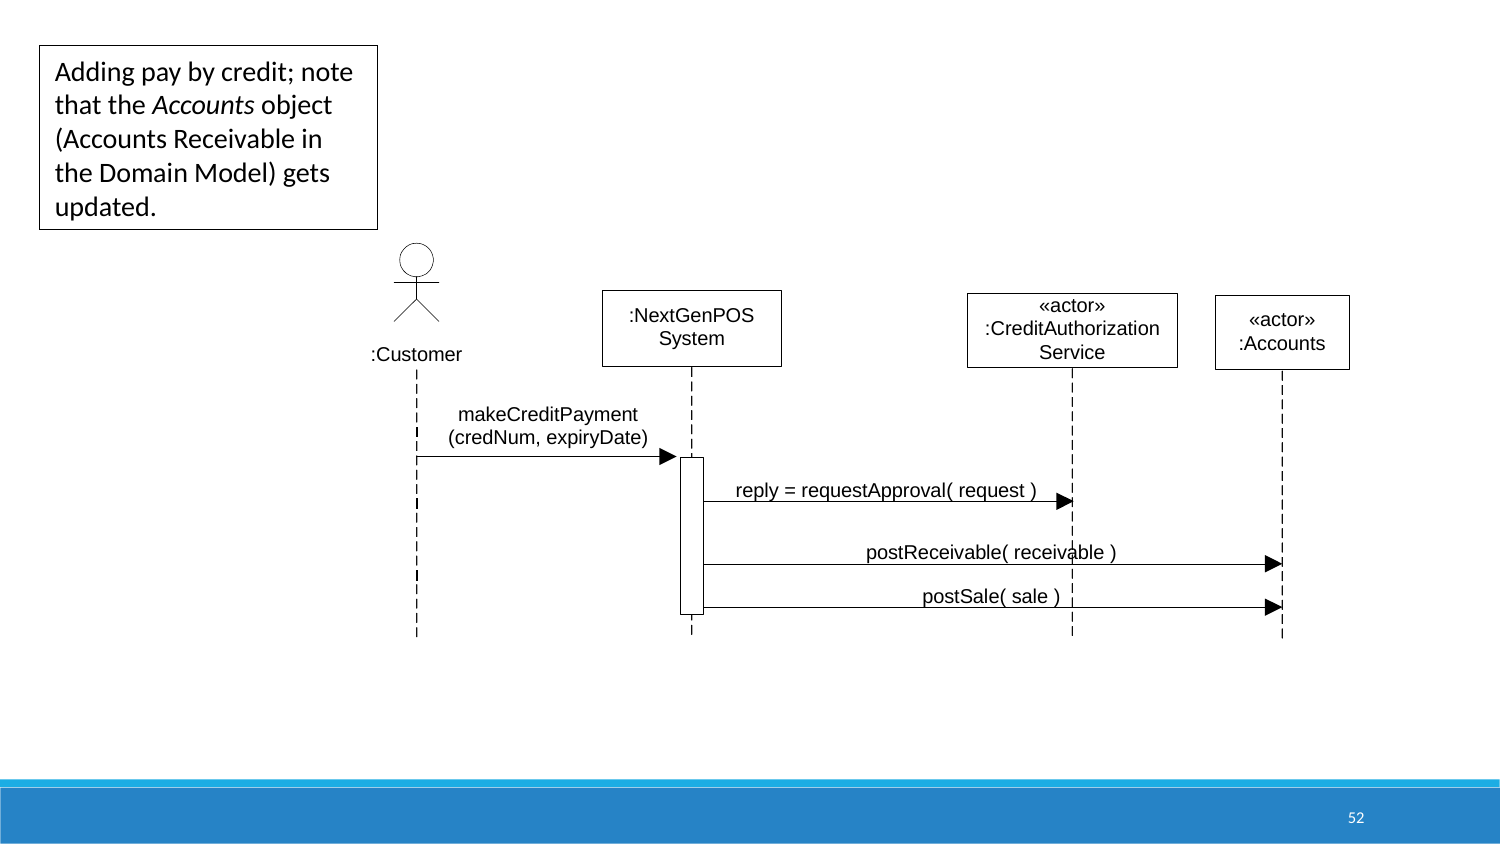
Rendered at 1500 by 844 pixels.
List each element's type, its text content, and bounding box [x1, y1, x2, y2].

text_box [339, 239, 1354, 642]
text_box Adding pay by credit; note that the Accounts object (Accounts Receivable in the Domain Model) gets updated. [39, 45, 378, 230]
slide_number 52 [1218, 794, 1380, 840]
